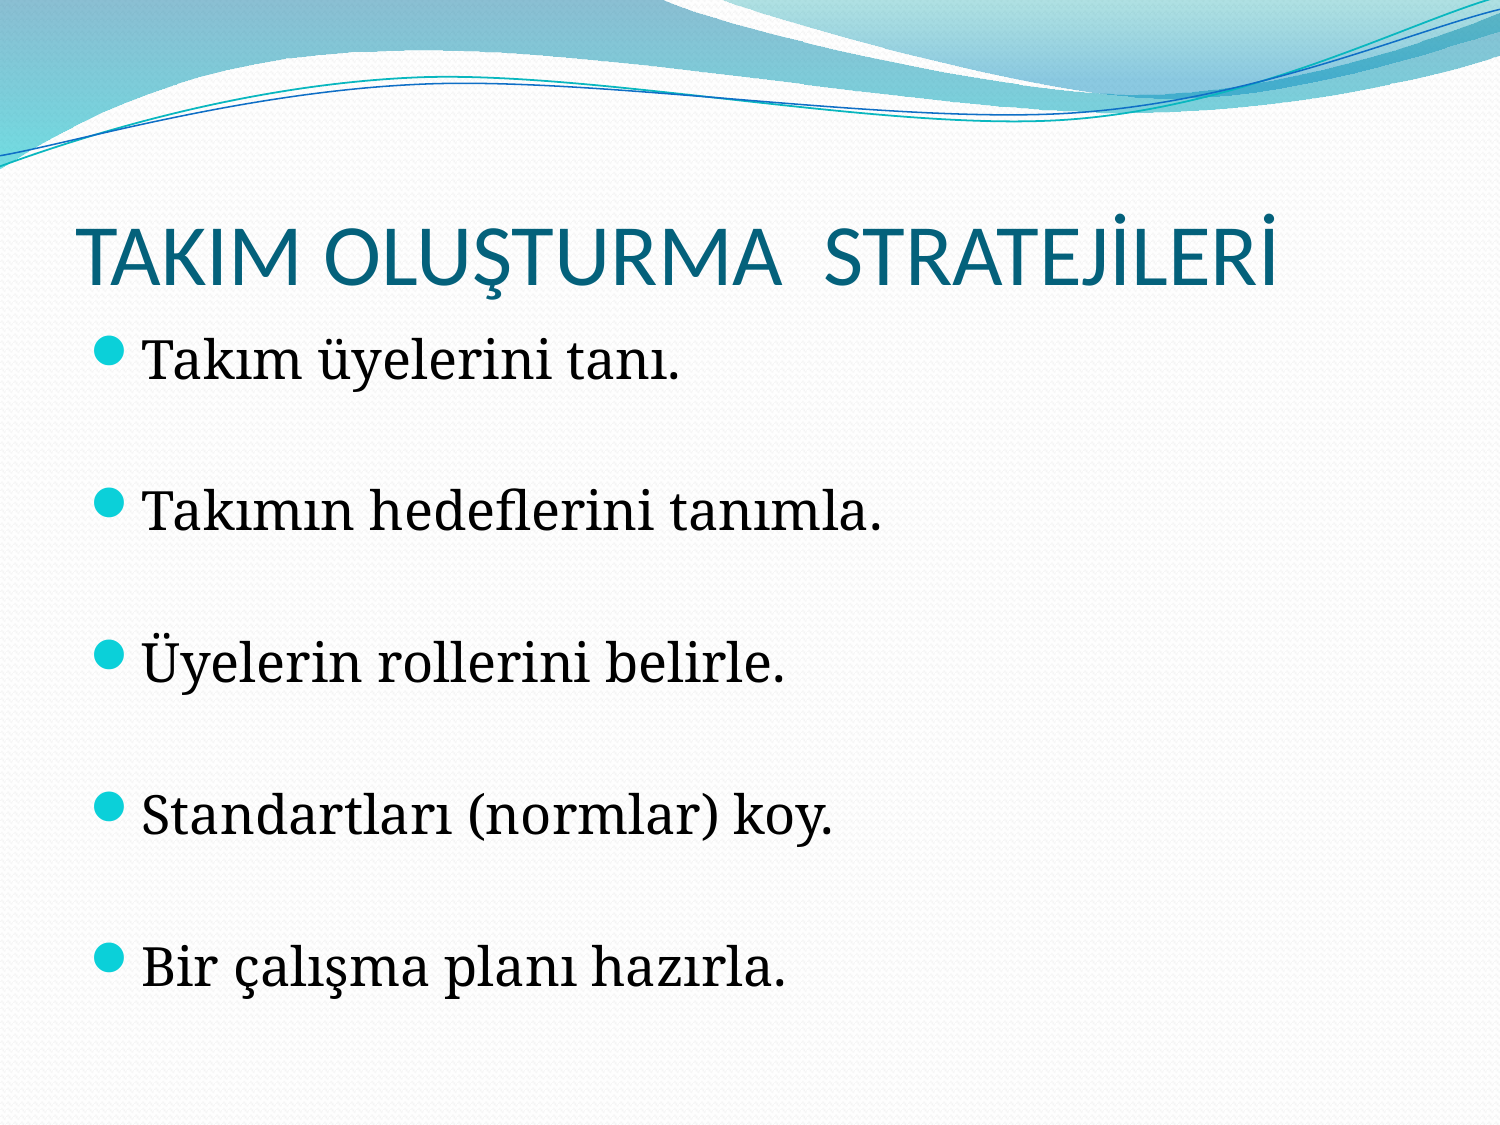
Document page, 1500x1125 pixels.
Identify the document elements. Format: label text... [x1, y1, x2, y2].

list Takım üyelerini tanı. Takımın hedeflerini tanımla. Üyelerin rollerini belirle. Standartları (normlar) koy. Bir çalışma planı hazırla. [75, 317, 1425, 1038]
title TAKIM OLUŞTURMA STRATEJİLERİ [75, 115, 1425, 303]
